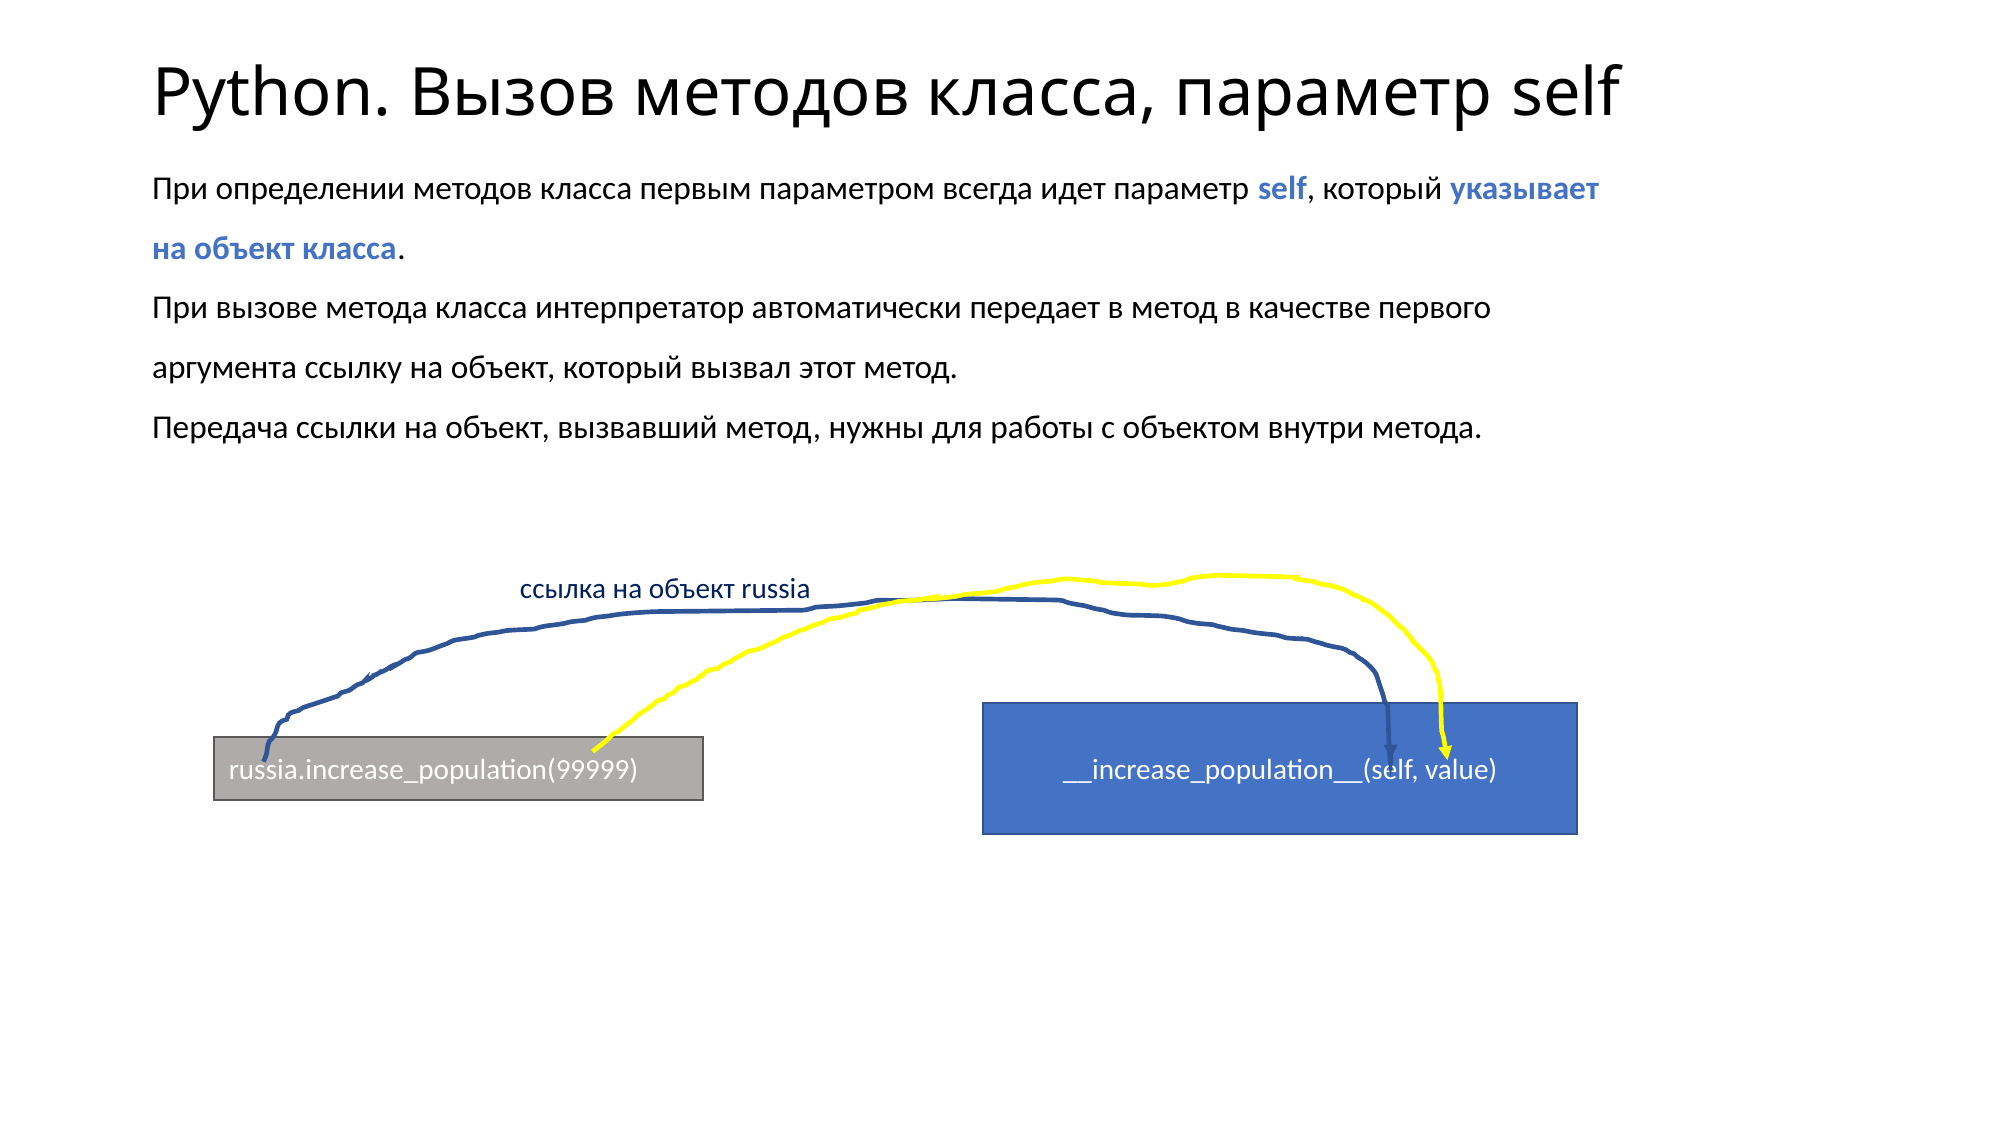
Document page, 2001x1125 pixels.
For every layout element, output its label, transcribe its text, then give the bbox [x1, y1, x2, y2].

text_box __increase_population__(self, value) [982, 702, 1578, 835]
text_box [592, 574, 1452, 761]
title Python. Вызов методов класса, параметр self [137, 59, 1863, 128]
text_box ссылка на объект russia [505, 562, 826, 613]
text_box [262, 599, 1269, 763]
text_box russia.increase_population(99999) [213, 736, 704, 801]
text_box При определении методов класса первым параметром всегда идет параметр self, который указывает на объект класса. При вызове метода класса интерпретатор автоматически передает в метод в качестве первого аргумента ссылку на объект, который вызвал этот метод. Передача ссылки на объект, вызвавший метод, нужны для работы с объектом внутри метода. [137, 138, 1615, 453]
